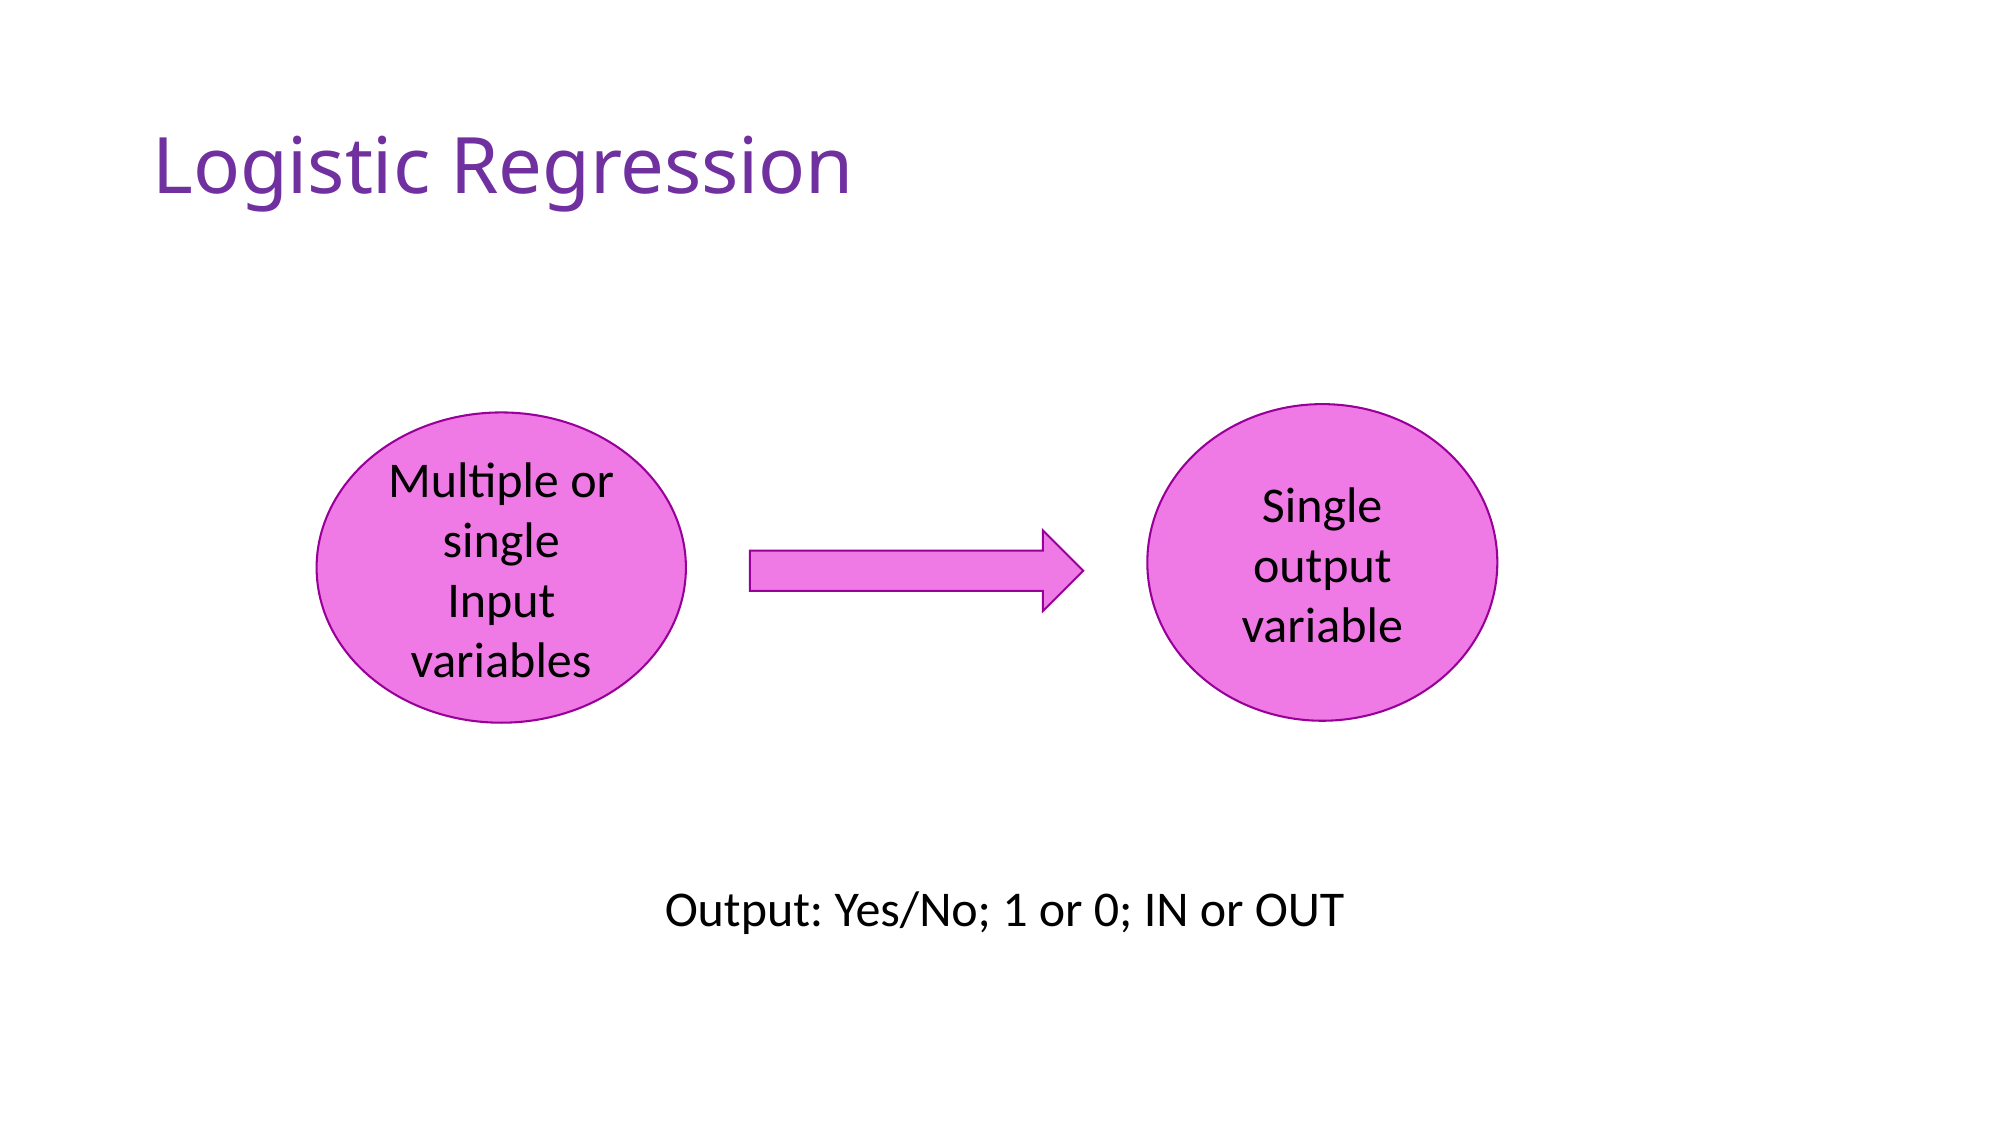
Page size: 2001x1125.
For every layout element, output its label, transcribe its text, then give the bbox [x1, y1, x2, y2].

text_box Multiple or single Input variables [315, 411, 687, 724]
text_box Single output variable [1146, 403, 1499, 722]
text_box Output: Yes/No; 1 or 0; IN or OUT [649, 868, 1417, 944]
title Logistic Regression [137, 59, 1863, 278]
text_box [748, 527, 1085, 614]
